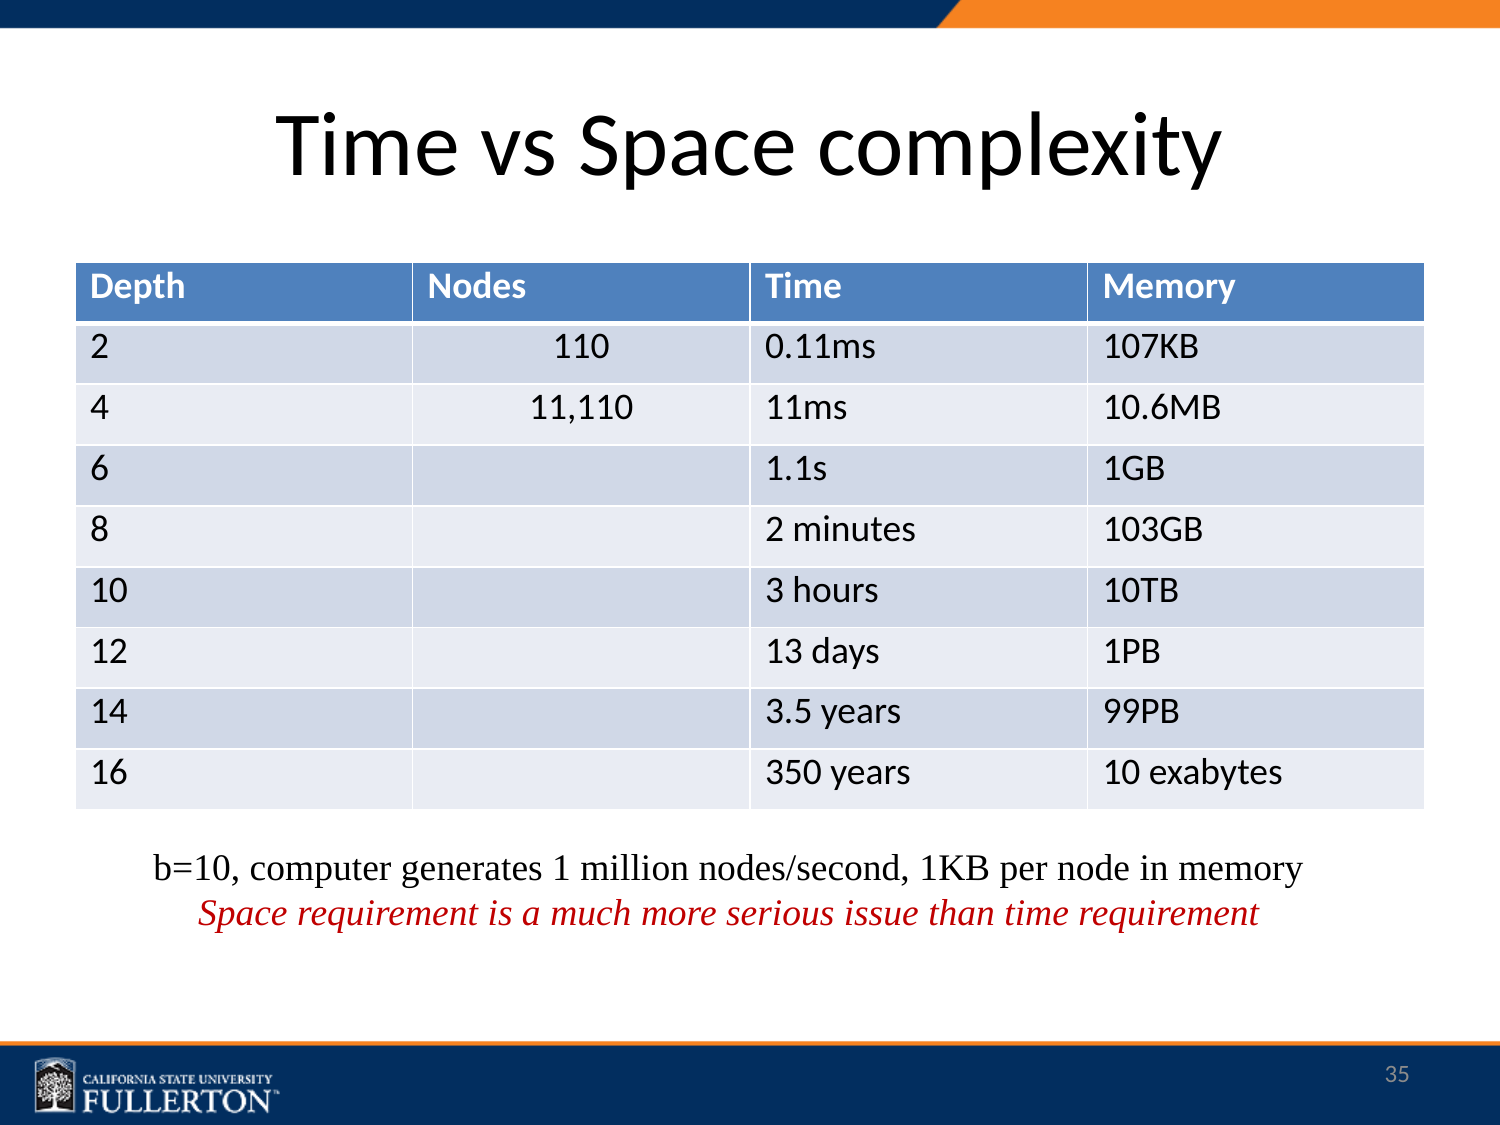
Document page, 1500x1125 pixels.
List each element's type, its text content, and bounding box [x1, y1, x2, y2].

title Time vs Space complexity [75, 45, 1425, 233]
slide_number 35 [1074, 1042, 1425, 1103]
text_box b=10, computer generates 1 million nodes/second, 1KB per node in memory Space requirement is a much more serious issue than time requirement [138, 835, 1320, 941]
picture [0, 0, 1500, 1125]
